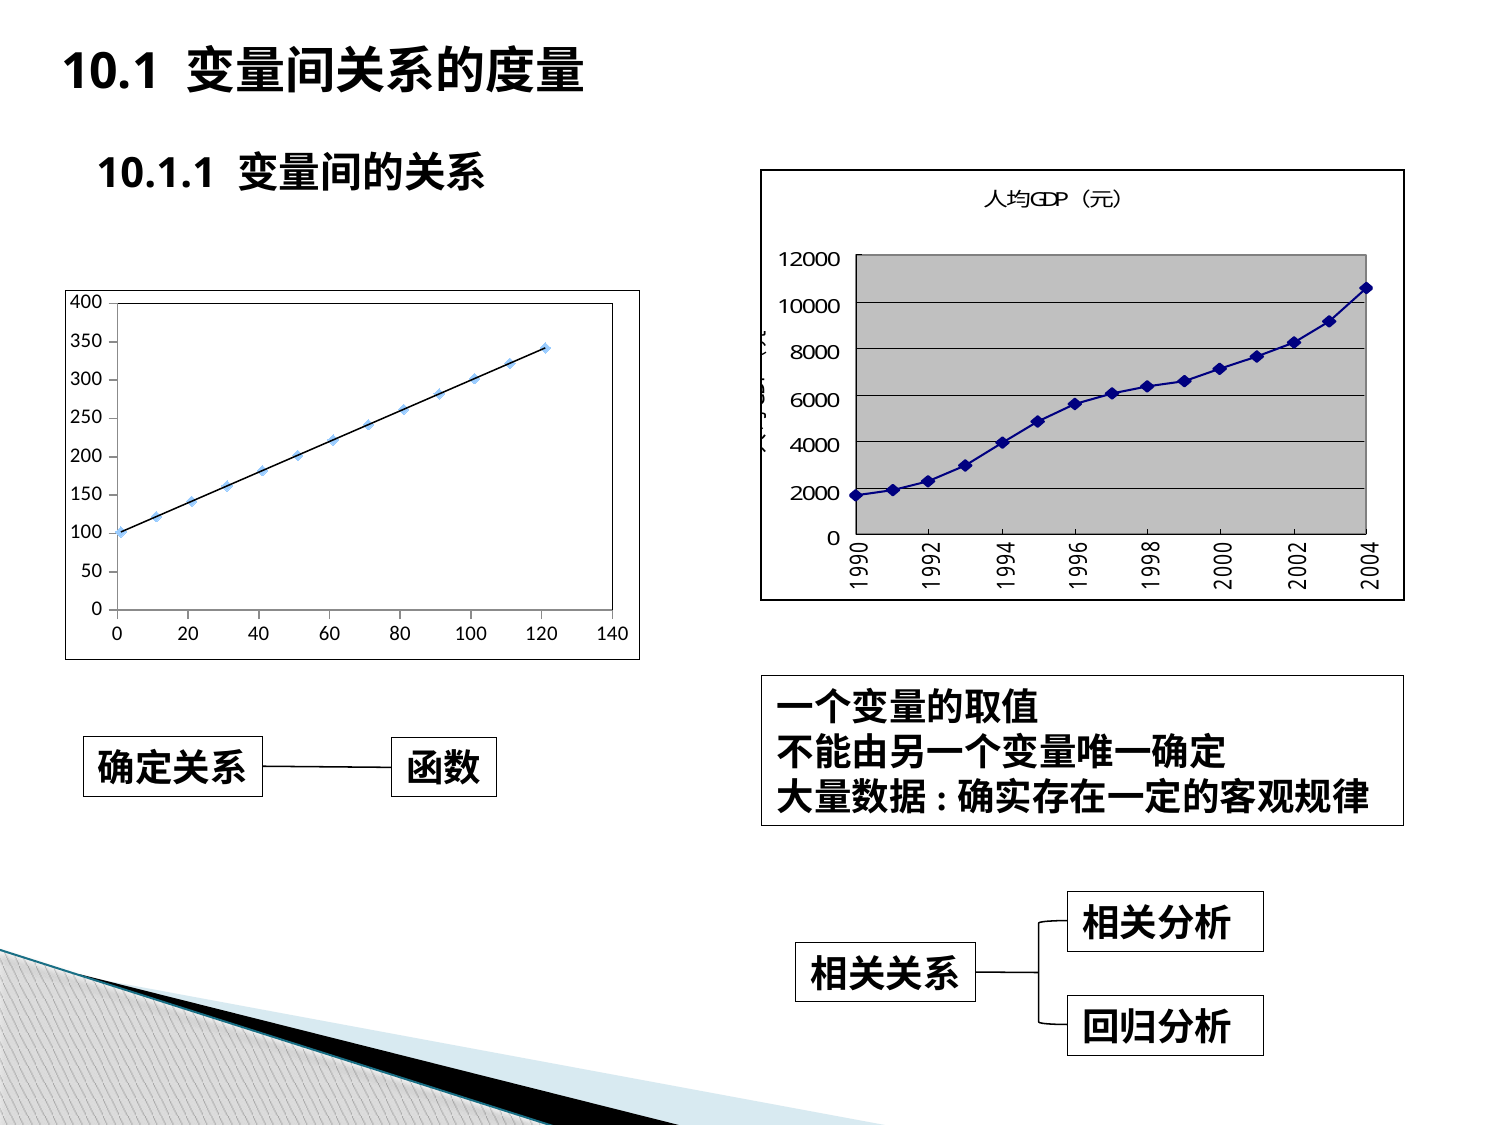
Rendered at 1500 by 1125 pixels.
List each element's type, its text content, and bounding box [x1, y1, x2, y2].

picture [761, 170, 1404, 600]
text_box 10.1.1 变量间的关系 [81, 138, 503, 203]
text_box 一个变量的取值 不能由另一个变量唯一确定 大量数据:确实存在一定的客观规律 [761, 675, 1404, 826]
chart [65, 290, 640, 660]
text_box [794, 891, 1264, 1057]
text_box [81, 736, 498, 798]
text_box 10.1 变量间关系的度量 [46, 30, 601, 106]
